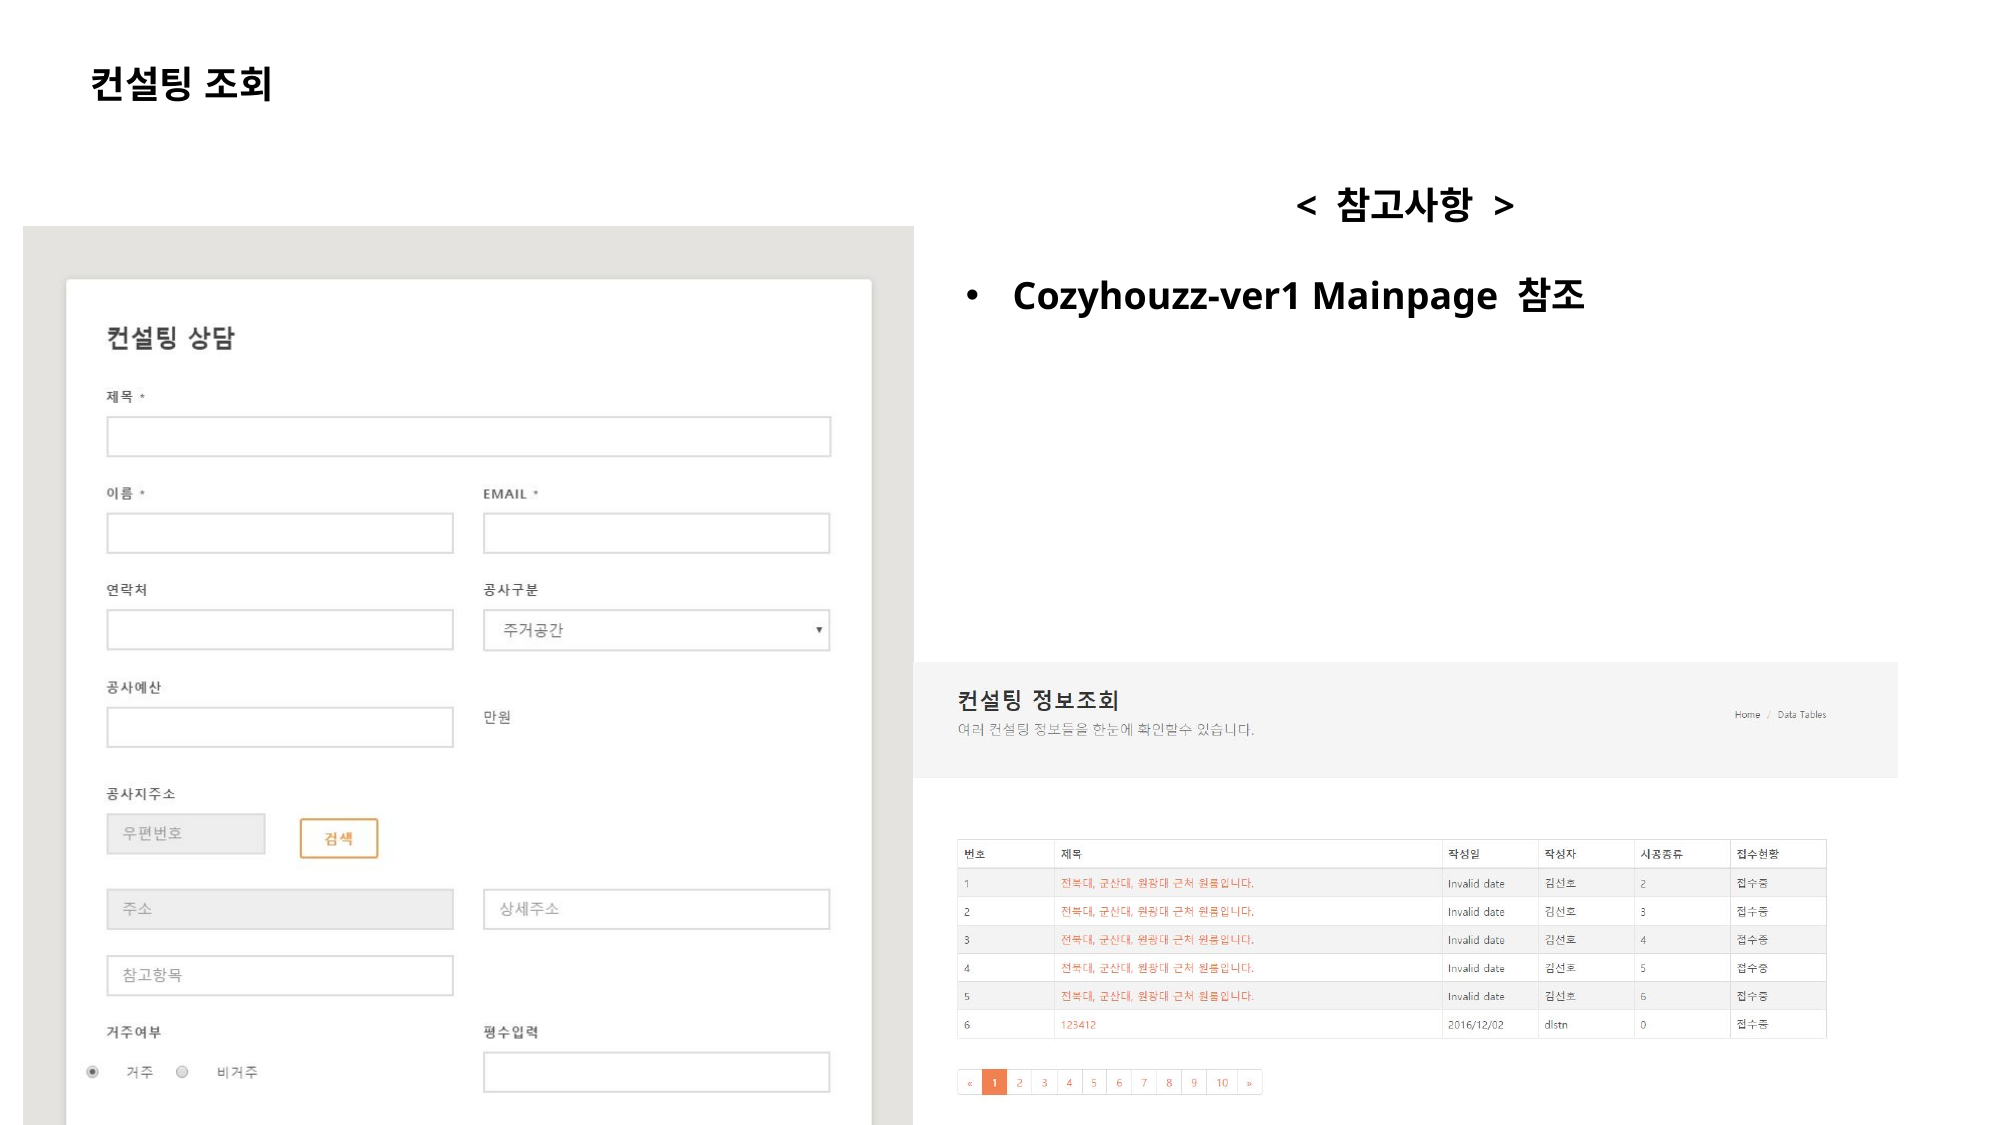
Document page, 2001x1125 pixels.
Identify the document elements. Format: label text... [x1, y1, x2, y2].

text_box < 참고사항 > Cozyhouzz-ver1 Mainpage 참조 [951, 174, 1860, 370]
picture [23, 226, 1898, 1125]
text_box 컨설팅 조회 [76, 53, 861, 114]
